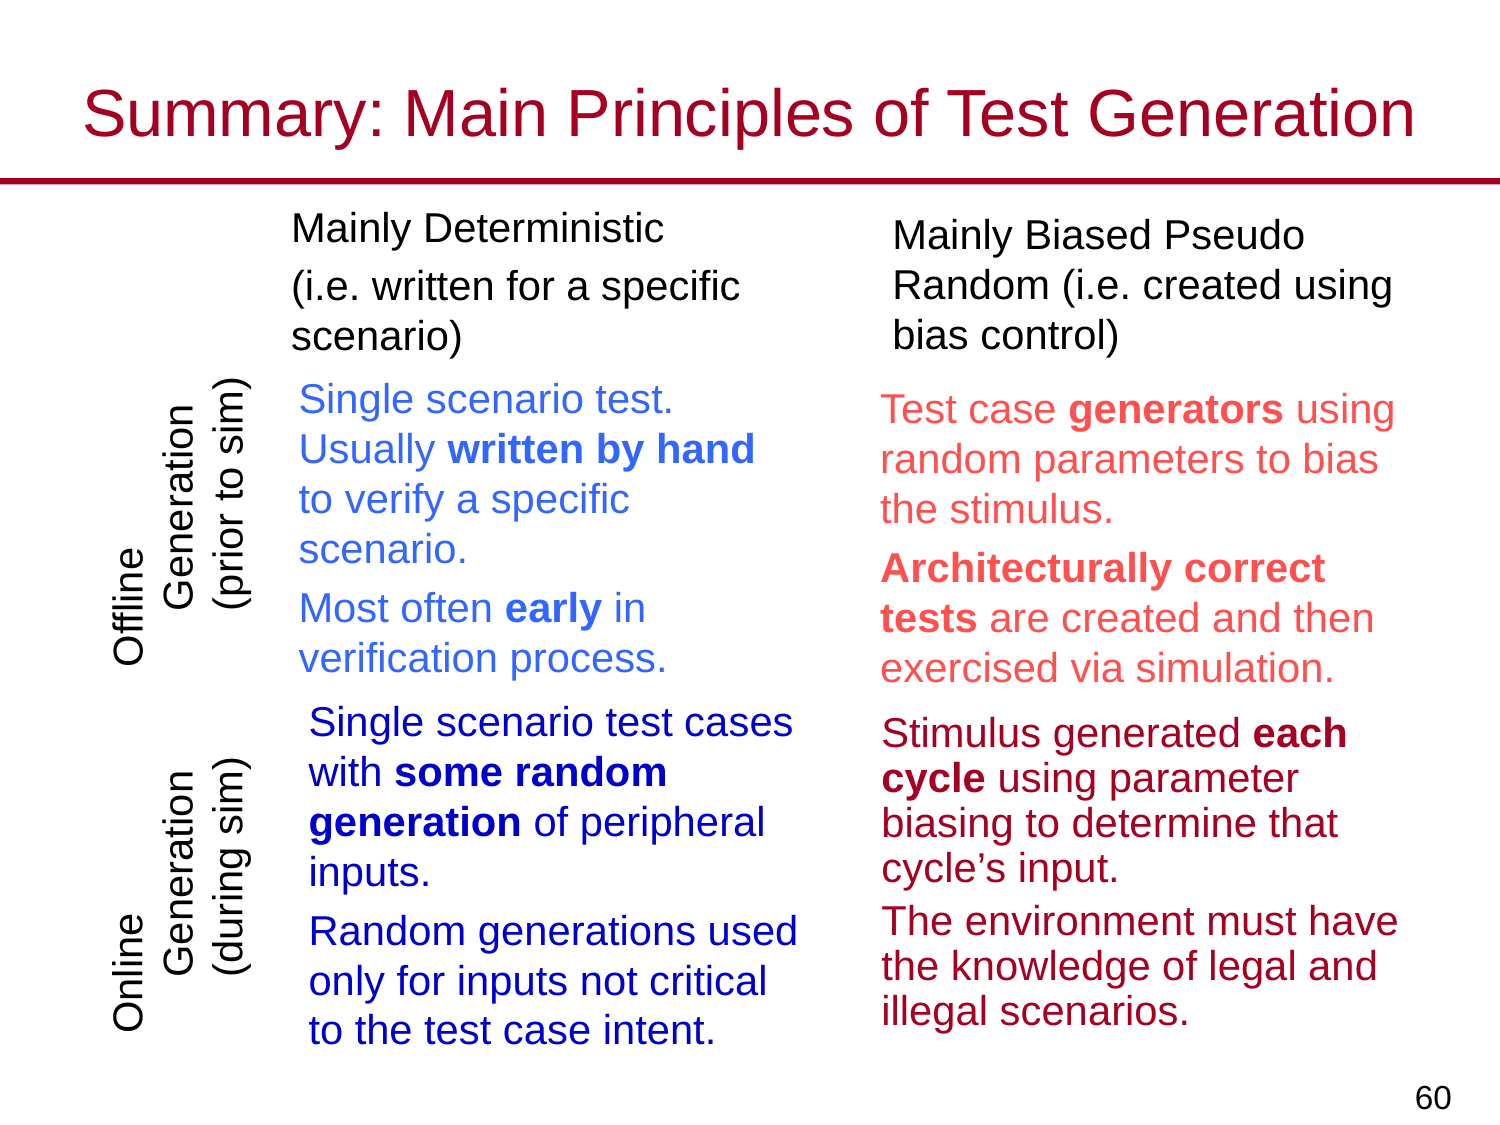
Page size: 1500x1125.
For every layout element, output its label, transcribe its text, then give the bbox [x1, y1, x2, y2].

text_box Offline Generation (prior to sim) [93, 322, 221, 683]
text_box Test case generators using random parameters to bias the stimulus. Architecturally correct tests are created and then exercised via simulation. [809, 358, 1447, 715]
title Summary: Main Principles of Test Generation [0, 44, 1500, 175]
text_box Single scenario test. Usually written by hand to verify a specific scenario. Most often early in verification process. [221, 349, 809, 704]
text_box Online Generation (during sim) [93, 683, 221, 1049]
text_box Mainly Deterministic (i.e. written for a specific scenario) [219, 202, 808, 357]
text_box Single scenario test cases with some random generation of peripheral inputs. Random generations used only for inputs not critical to the test case intent. [237, 704, 825, 1058]
list Stimulus generated each cycle using parameter biasing to determine that cycle’s input. The environment must have the knowledge of legal and illegal scenarios. [825, 715, 1446, 1058]
text_box Mainly Biased Pseudo Random (i.e. created using bias control) [809, 202, 1445, 363]
